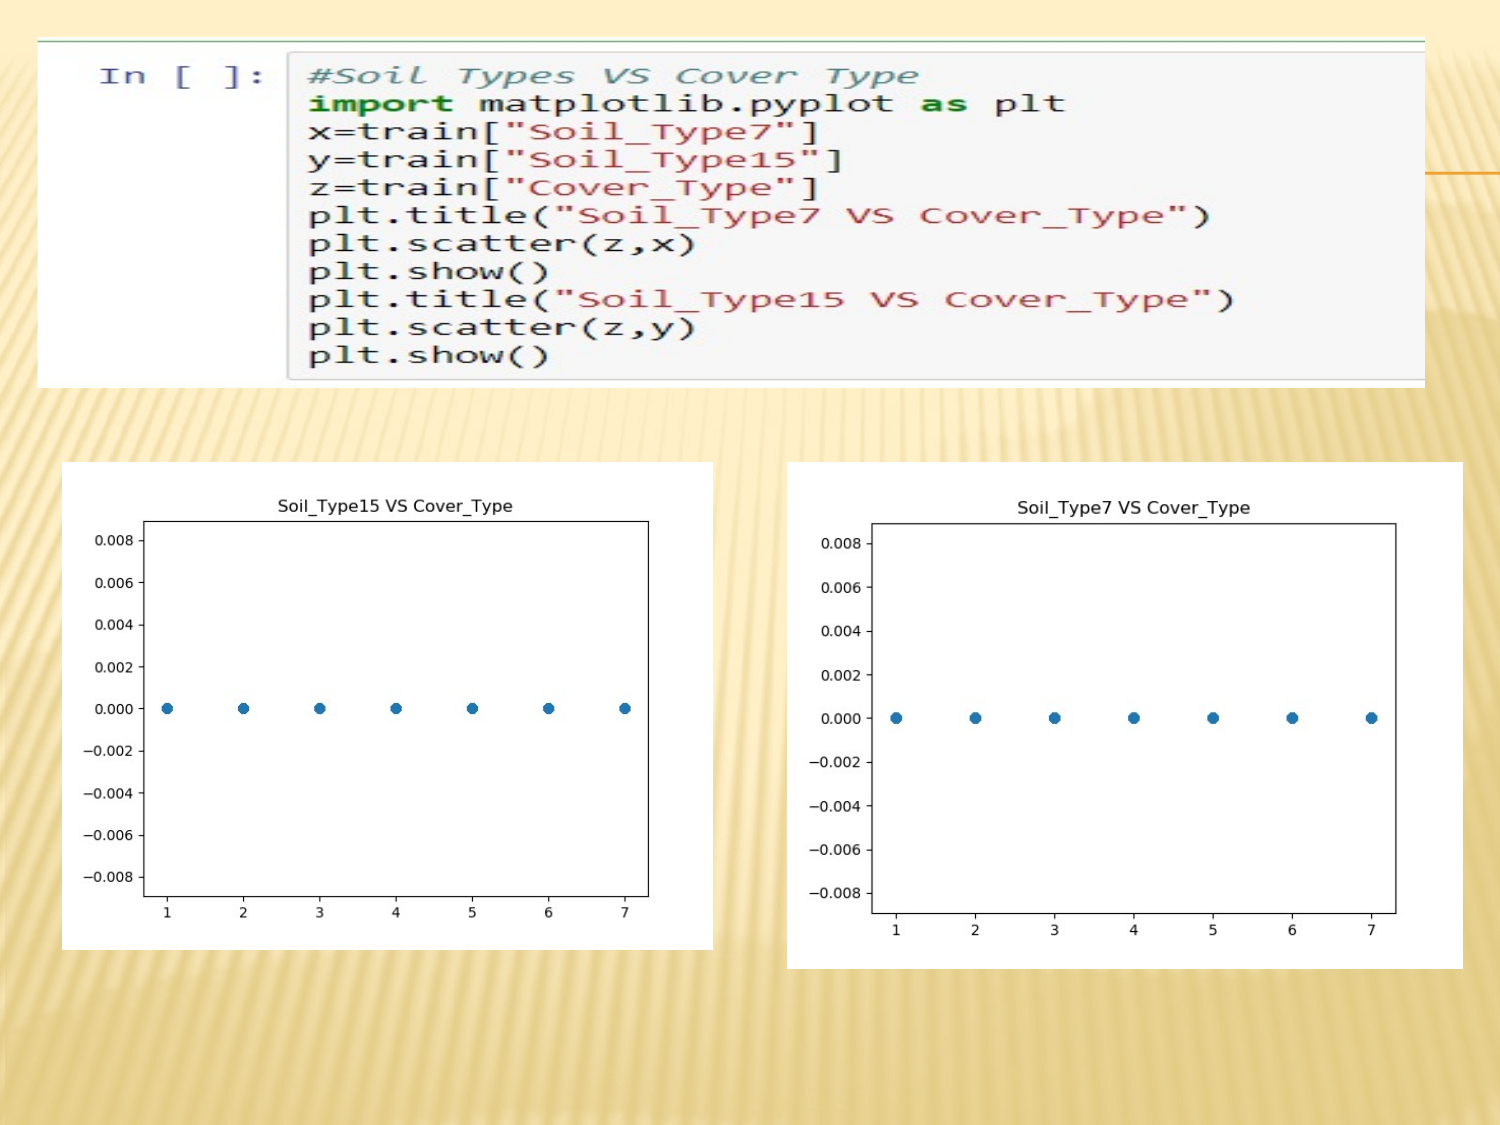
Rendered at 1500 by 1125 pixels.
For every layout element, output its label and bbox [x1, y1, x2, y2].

picture [787, 462, 1463, 970]
picture [62, 462, 713, 951]
picture [37, 37, 1426, 388]
